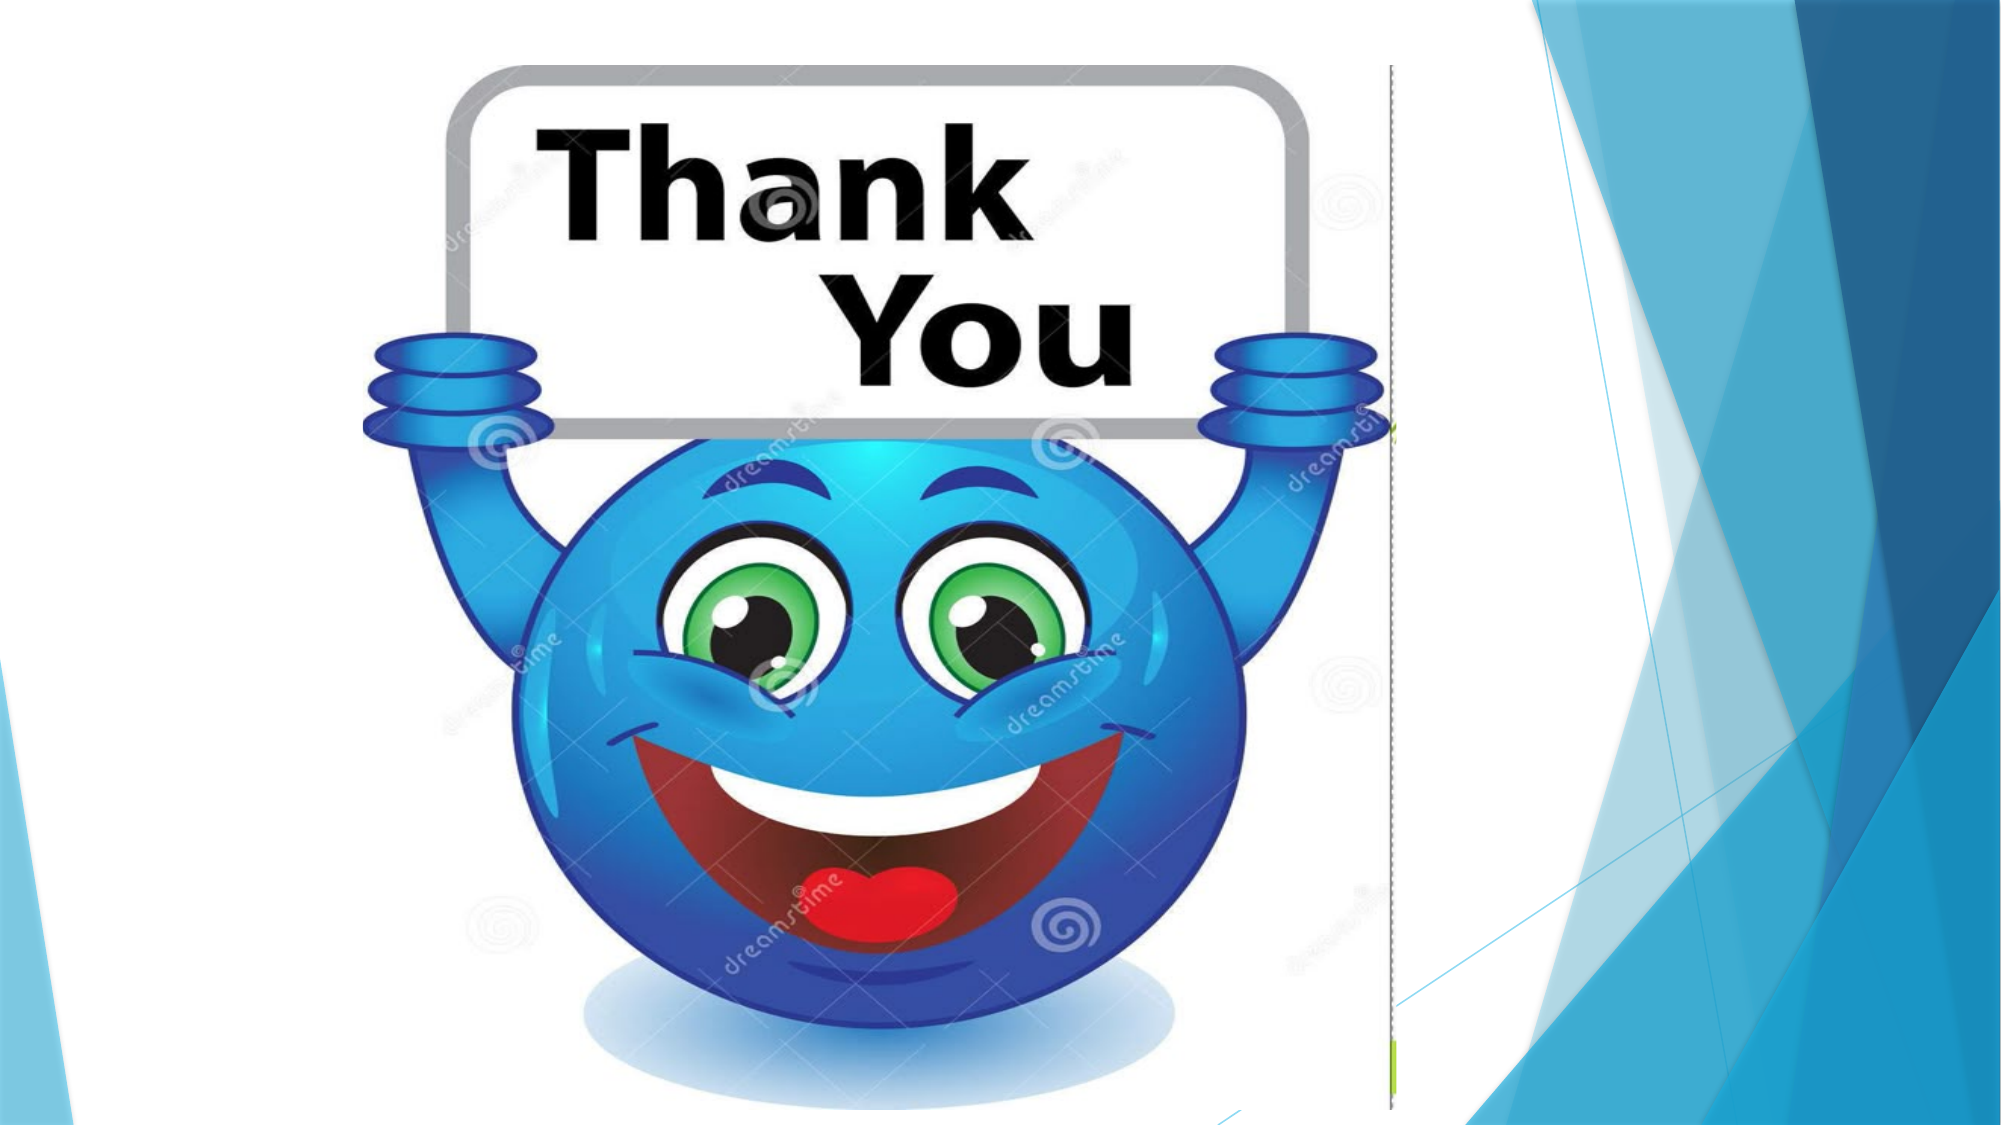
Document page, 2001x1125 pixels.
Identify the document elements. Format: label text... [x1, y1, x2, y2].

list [362, 65, 1397, 1111]
title . [1403, 281, 1828, 289]
